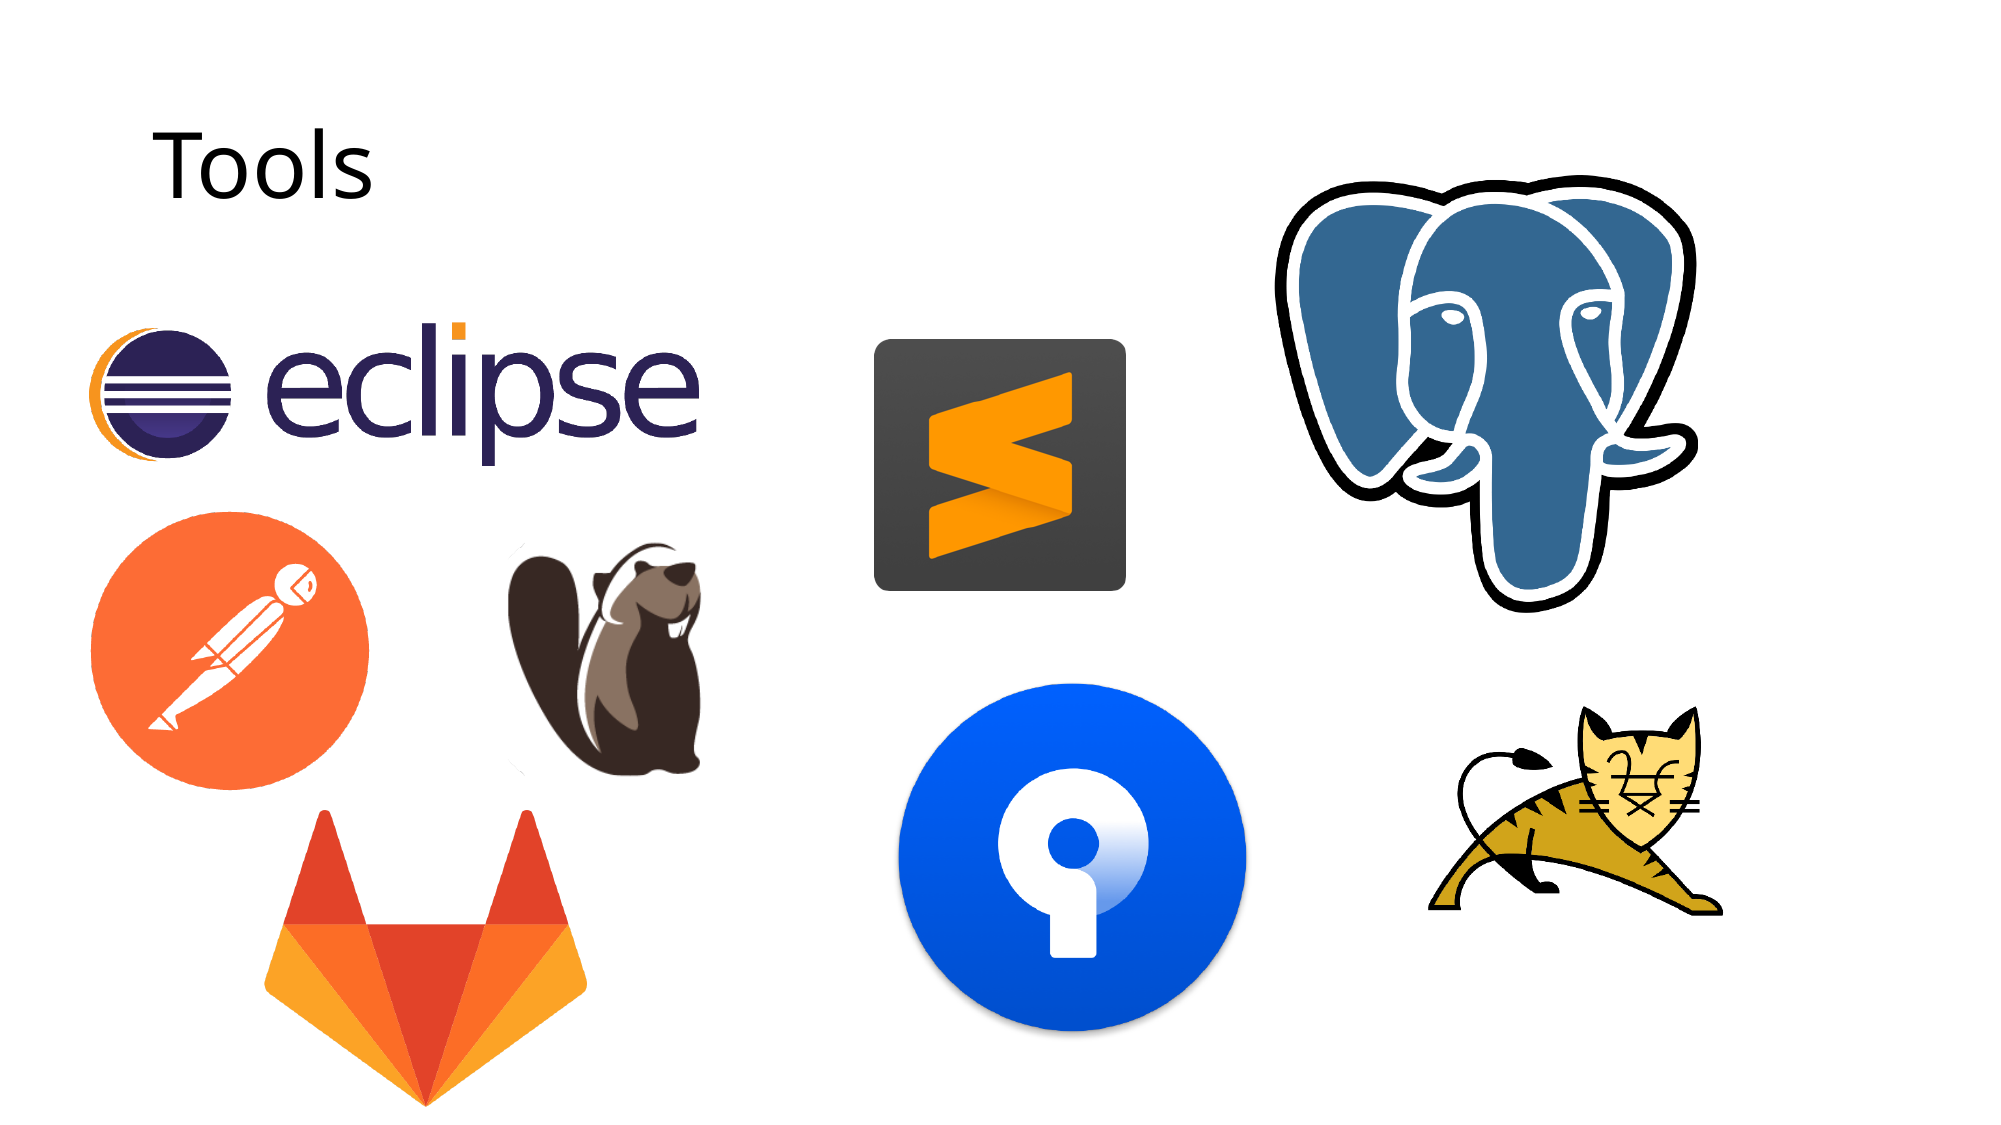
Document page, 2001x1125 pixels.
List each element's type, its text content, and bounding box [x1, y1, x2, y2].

picture [874, 339, 1126, 591]
picture [89, 510, 370, 791]
picture [1274, 175, 1698, 613]
picture [89, 322, 699, 466]
picture [264, 510, 770, 1107]
title Tools [137, 59, 1863, 278]
picture [874, 659, 1270, 1055]
picture [1418, 696, 1758, 923]
